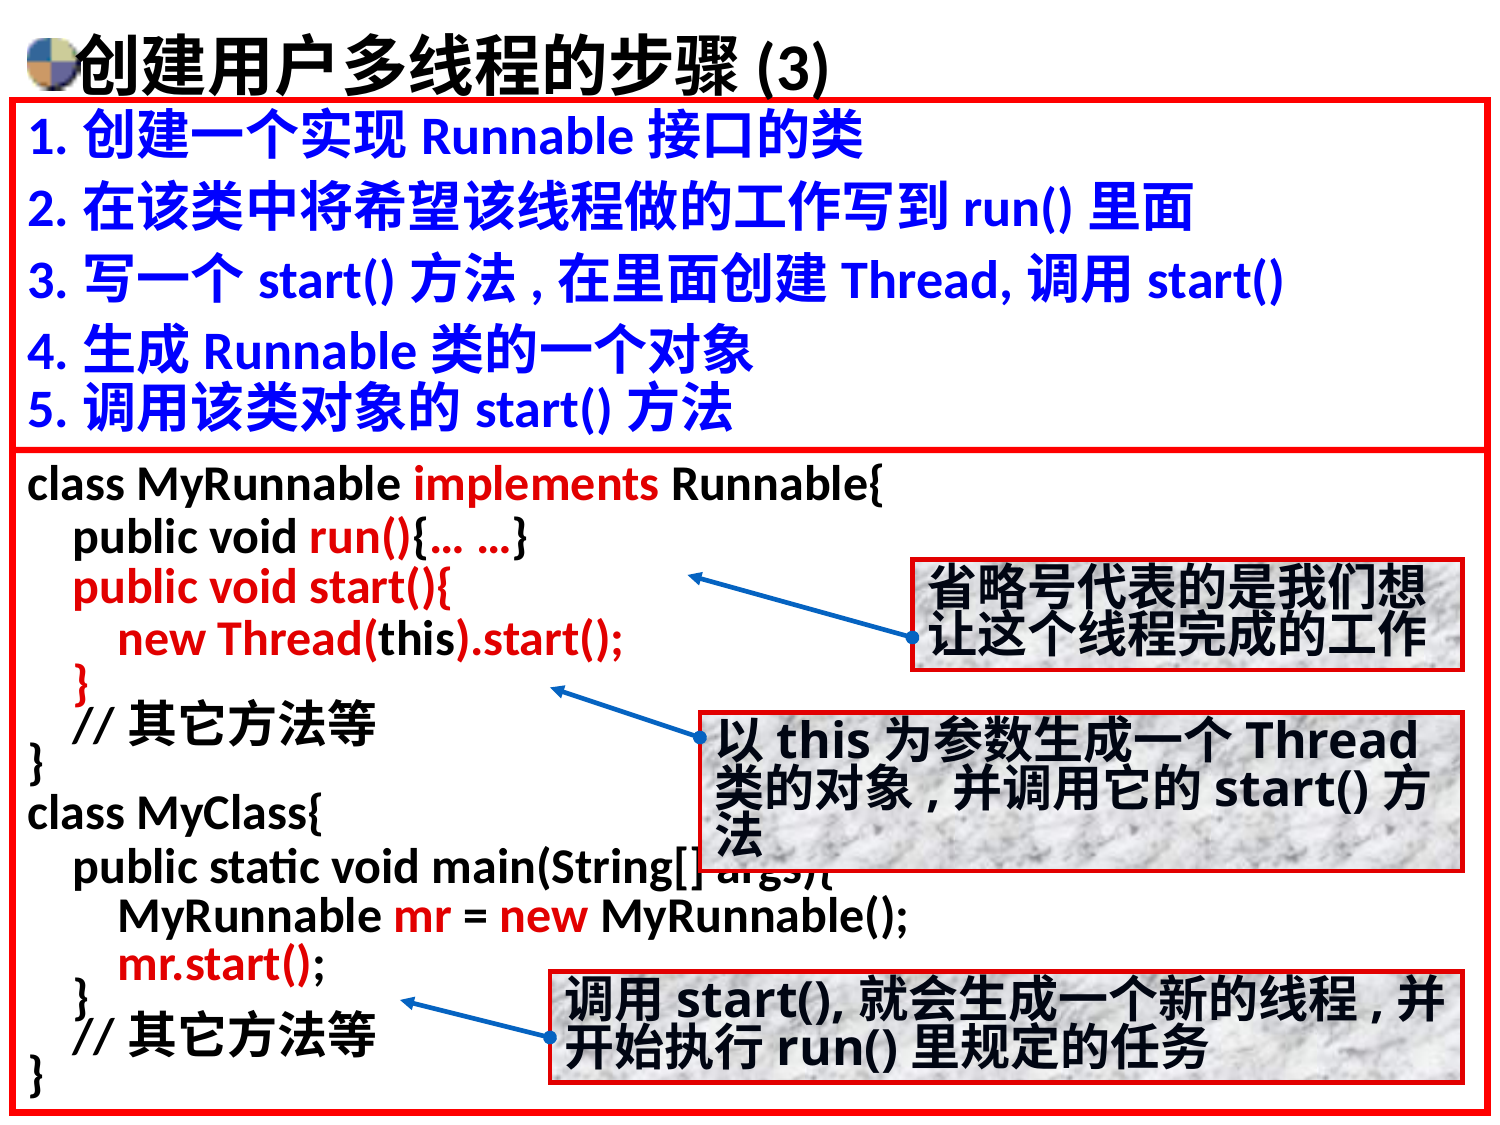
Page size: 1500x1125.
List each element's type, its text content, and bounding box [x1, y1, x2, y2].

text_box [549, 687, 1463, 829]
list 1.创建一个实现Runnable接口的类 2.在该类中将希望该线程做的工作写到run()里面 3.写一个start()方法,在里面创建Thread,调用start() 4.生成Runnable类的一个对象 5.调用该类对象的start()方法 class MyRunnable implements Runnable{ public void run(){… …} public void start(){ new Thread(this).start(); } //其它方法等 } class MyClass{ public static void main(String[] args){ MyRunnable mr = new MyRunnable(); mr.start(); } //其它方法等 } [12, 113, 1488, 450]
title 创建用户多线程的步骤(3) [12, 24, 1488, 113]
picture [27, 38, 81, 91]
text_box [399, 971, 1463, 1088]
picture [702, 829, 1460, 869]
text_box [687, 559, 1463, 675]
list 1.创建一个实现Runnable接口的类 2.在该类中将希望该线程做的工作写到run()里面 3.写一个start()方法,在里面创建Thread,调用start() 4.生成Runnable类的一个对象 5.调用该类对象的start()方法 class MyRunnable implements Runnable{ public void run(){… …} public void start(){ new Thread(this).start(); } //其它方法等 } class MyClass{ public static void main(String[] args){ MyRunnable mr = new MyRunnable(); mr.start(); } //其它方法等 } [12, 451, 1488, 1113]
